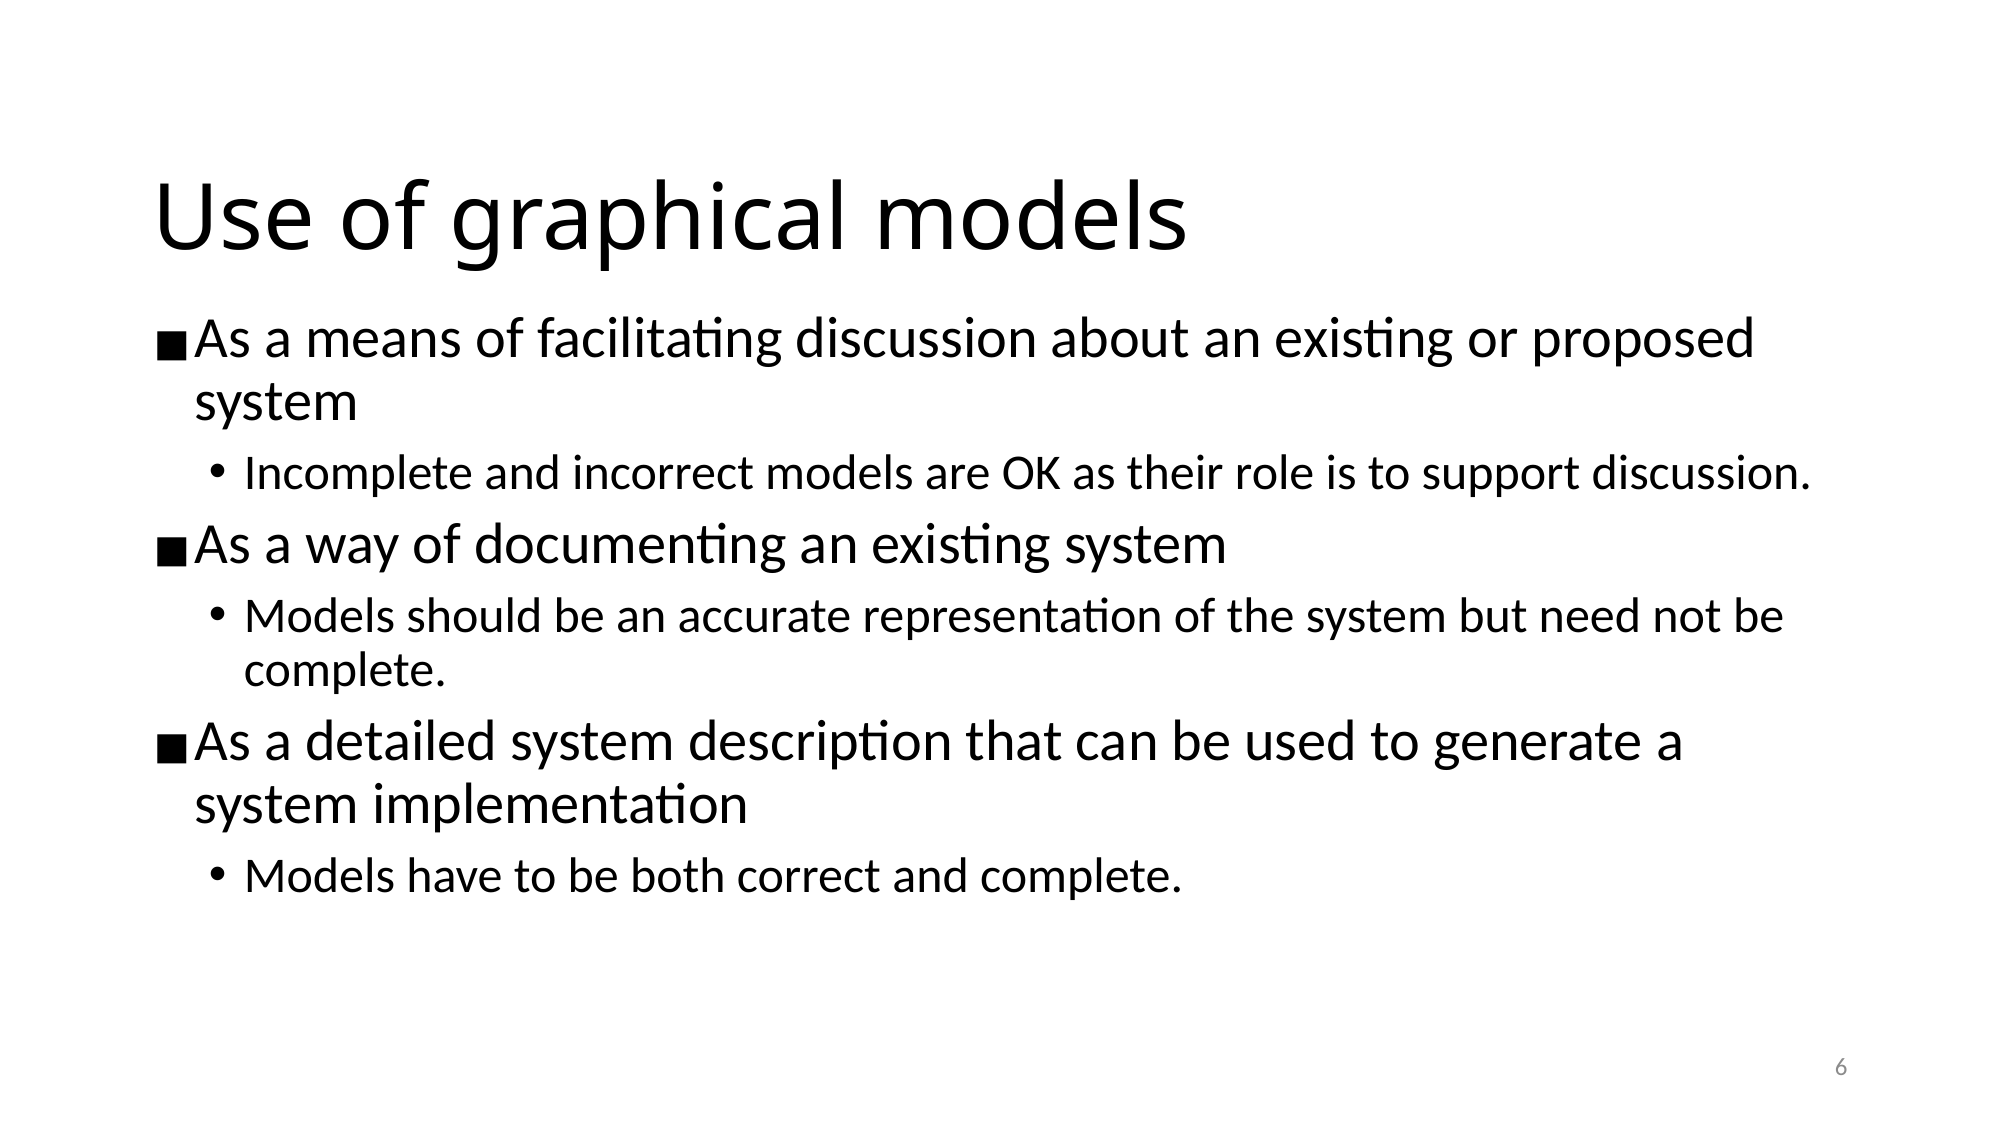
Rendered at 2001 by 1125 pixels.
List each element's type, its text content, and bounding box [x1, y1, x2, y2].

slide_number 6 [1412, 1042, 1863, 1103]
title Use of graphical models [137, 59, 1863, 278]
list As a means of facilitating discussion about an existing or proposed system Incomplete and incorrect models are OK as their role is to support discussion. As a way of documenting an existing system Models should be an accurate representation of the system but need not be complete. As a detailed system description that can be used to generate a system implementation Models have to be both correct and complete. [137, 299, 1863, 1014]
